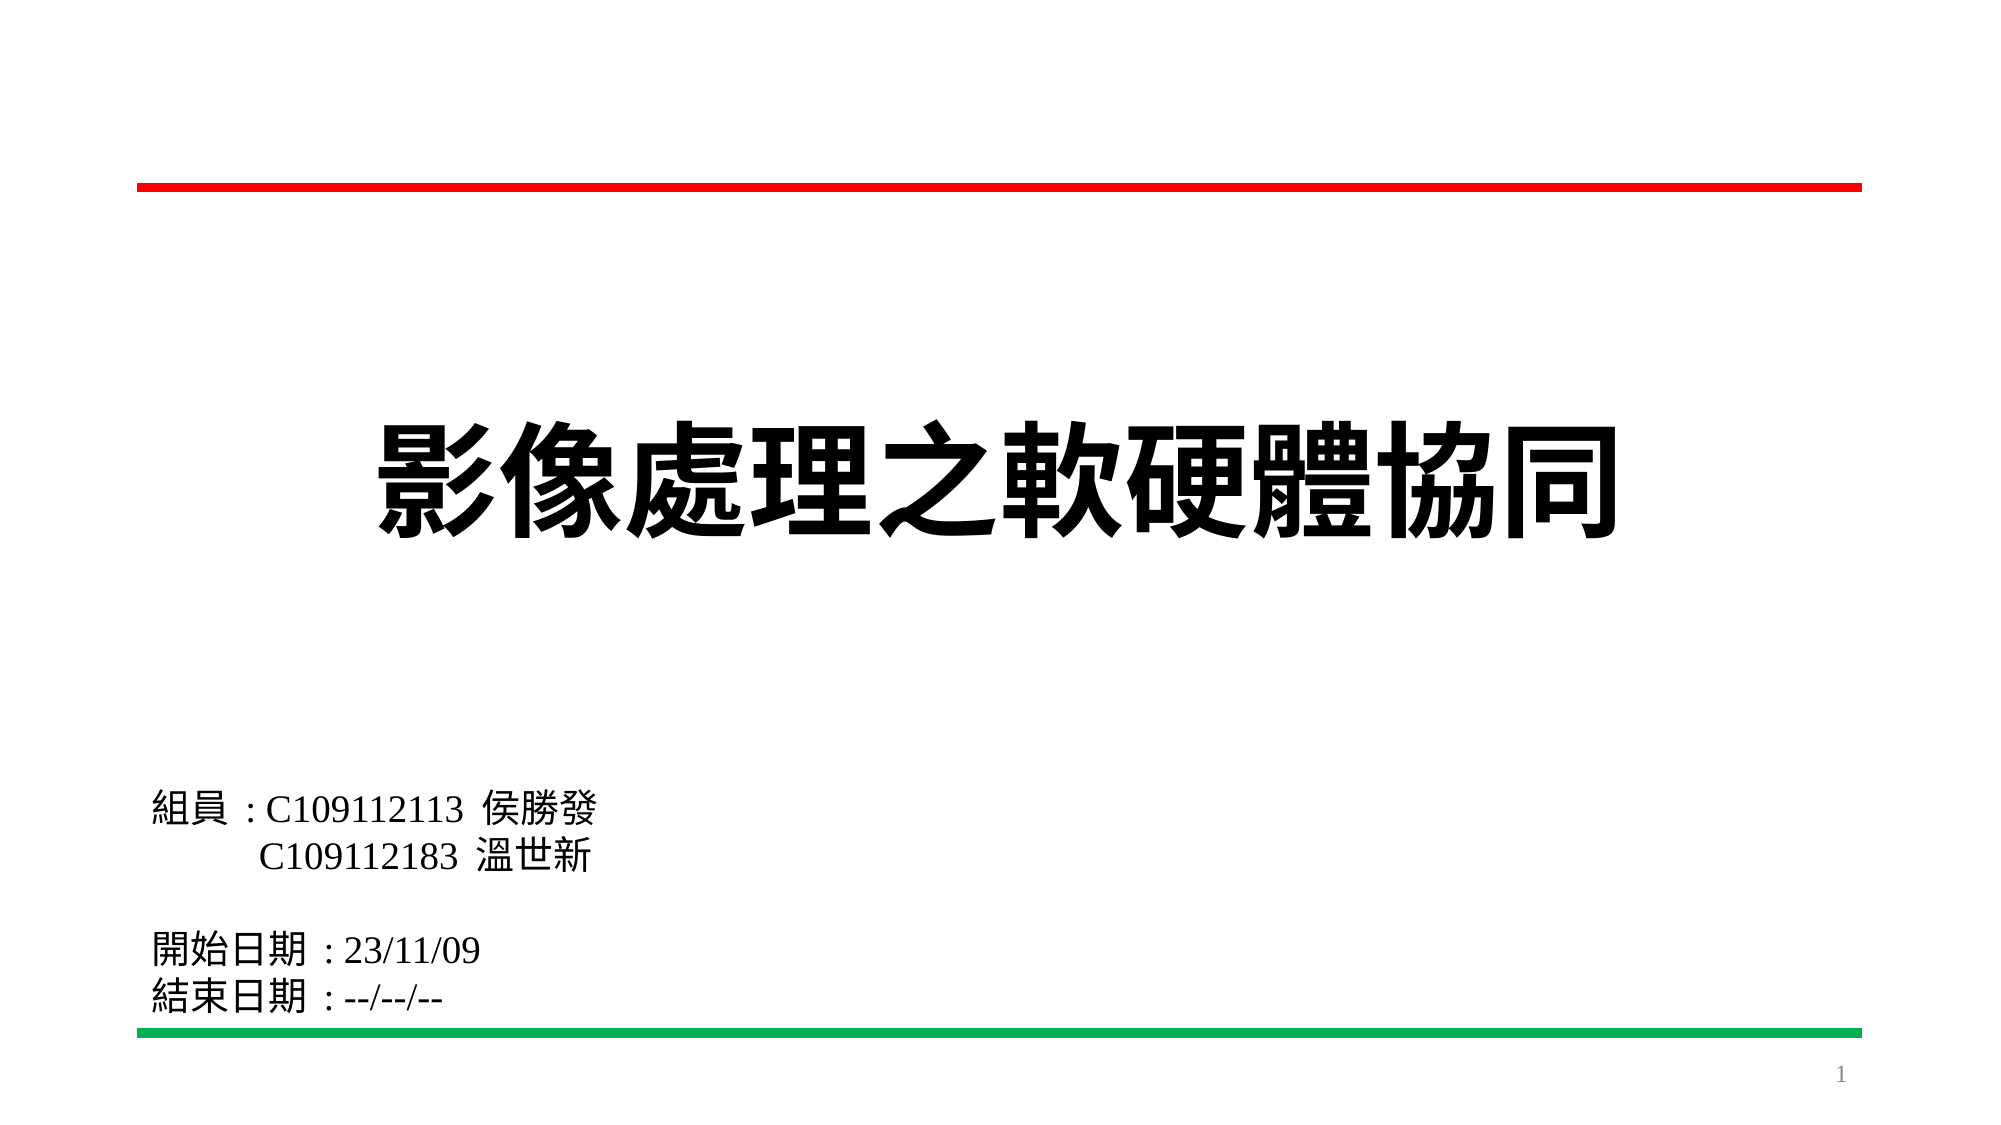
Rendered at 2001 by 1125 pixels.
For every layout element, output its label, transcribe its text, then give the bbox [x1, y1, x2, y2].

slide_number 1 [1412, 1042, 1863, 1103]
list 組員 : C109112113 侯勝發 C109112183 溫世新 開始日期 : 23/11/09 結束日期 : --/--/-- [136, 781, 1041, 1028]
title 影像處理之軟硬體協同 [136, 372, 1862, 563]
